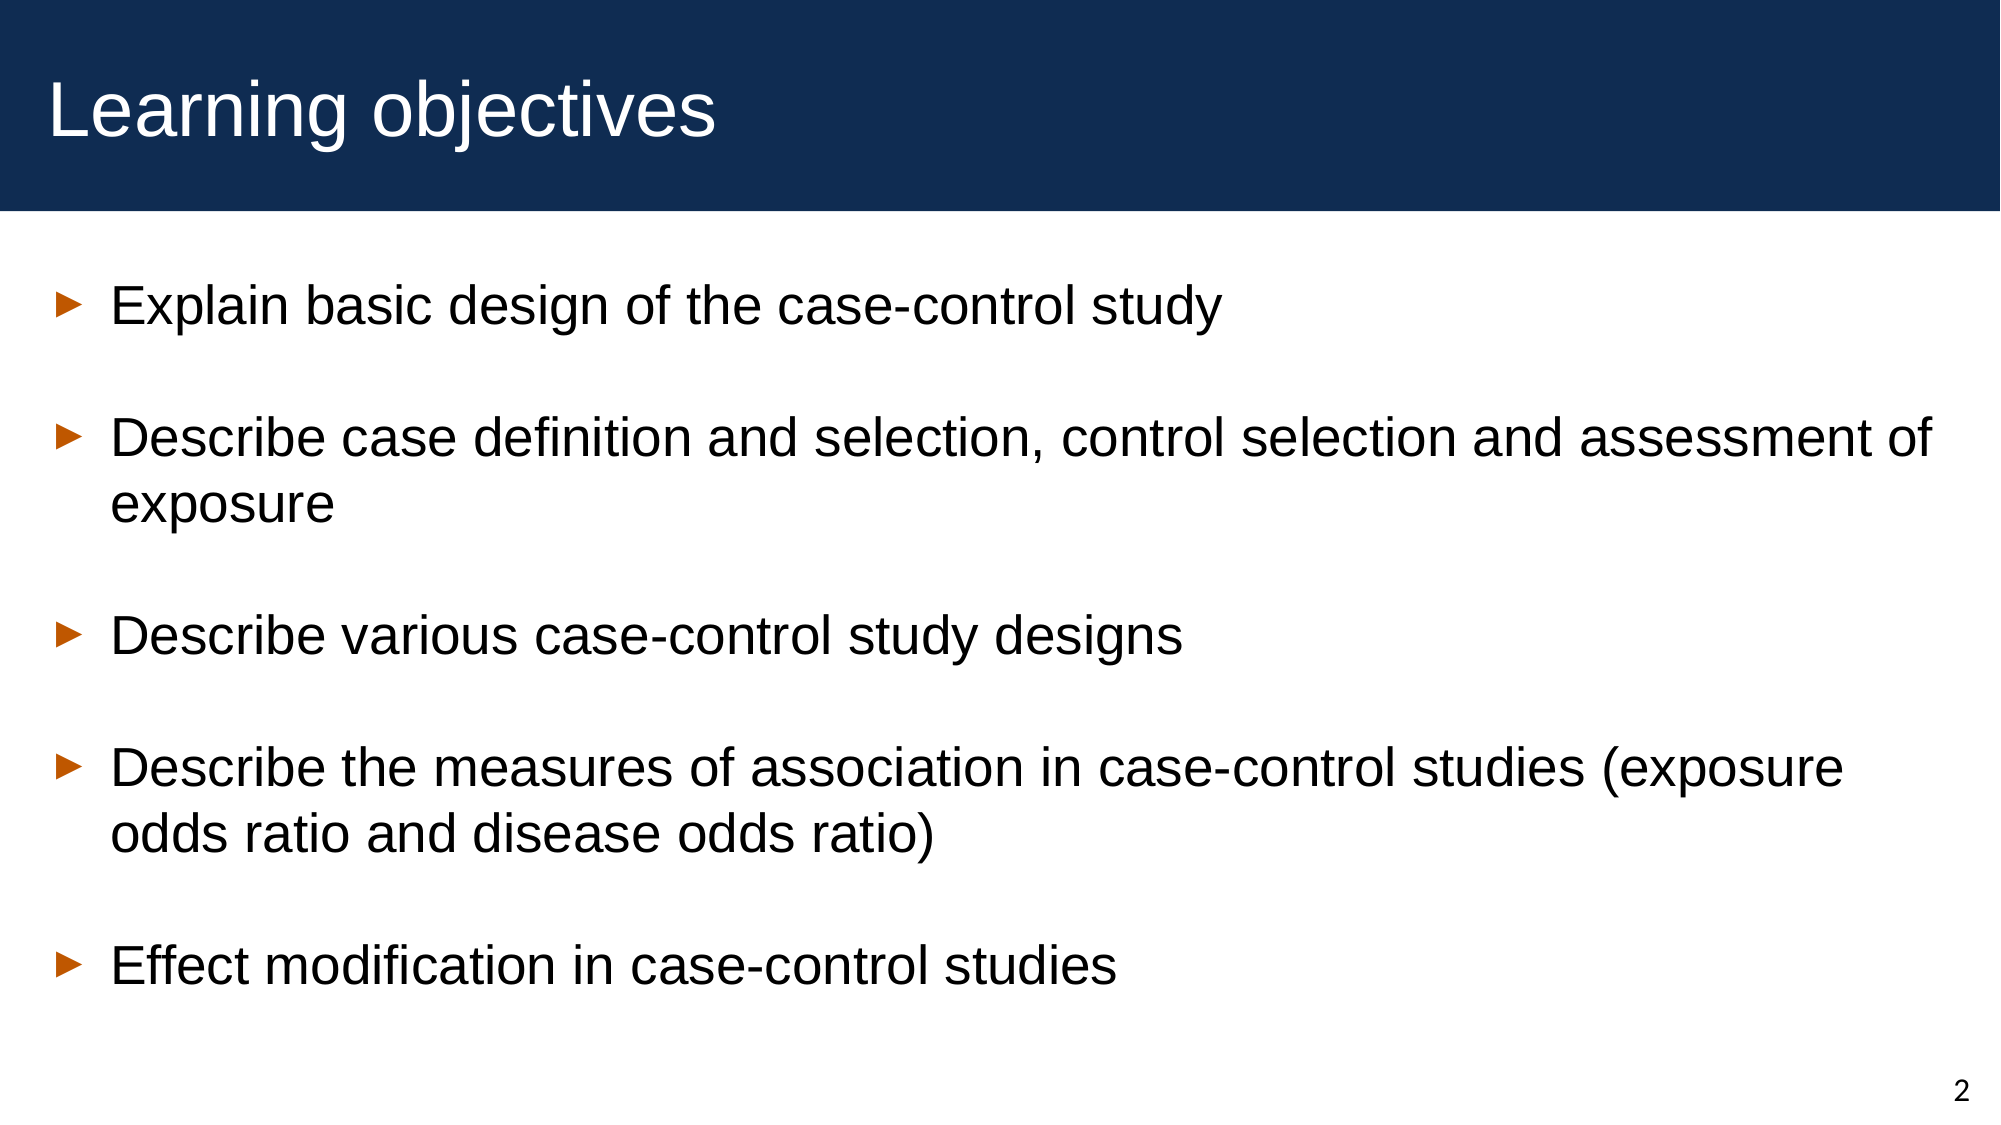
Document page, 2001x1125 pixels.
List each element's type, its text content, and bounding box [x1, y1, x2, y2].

title Learning objectives [32, 11, 1971, 200]
list Explain basic design of the case-control study Describe case definition and selection, control selection and assessment of exposure Describe various case-control study designs Describe the measures of association in case-control studies (exposure odds ratio and disease odds ratio) Effect modification in case-control studies [32, 262, 1971, 1005]
